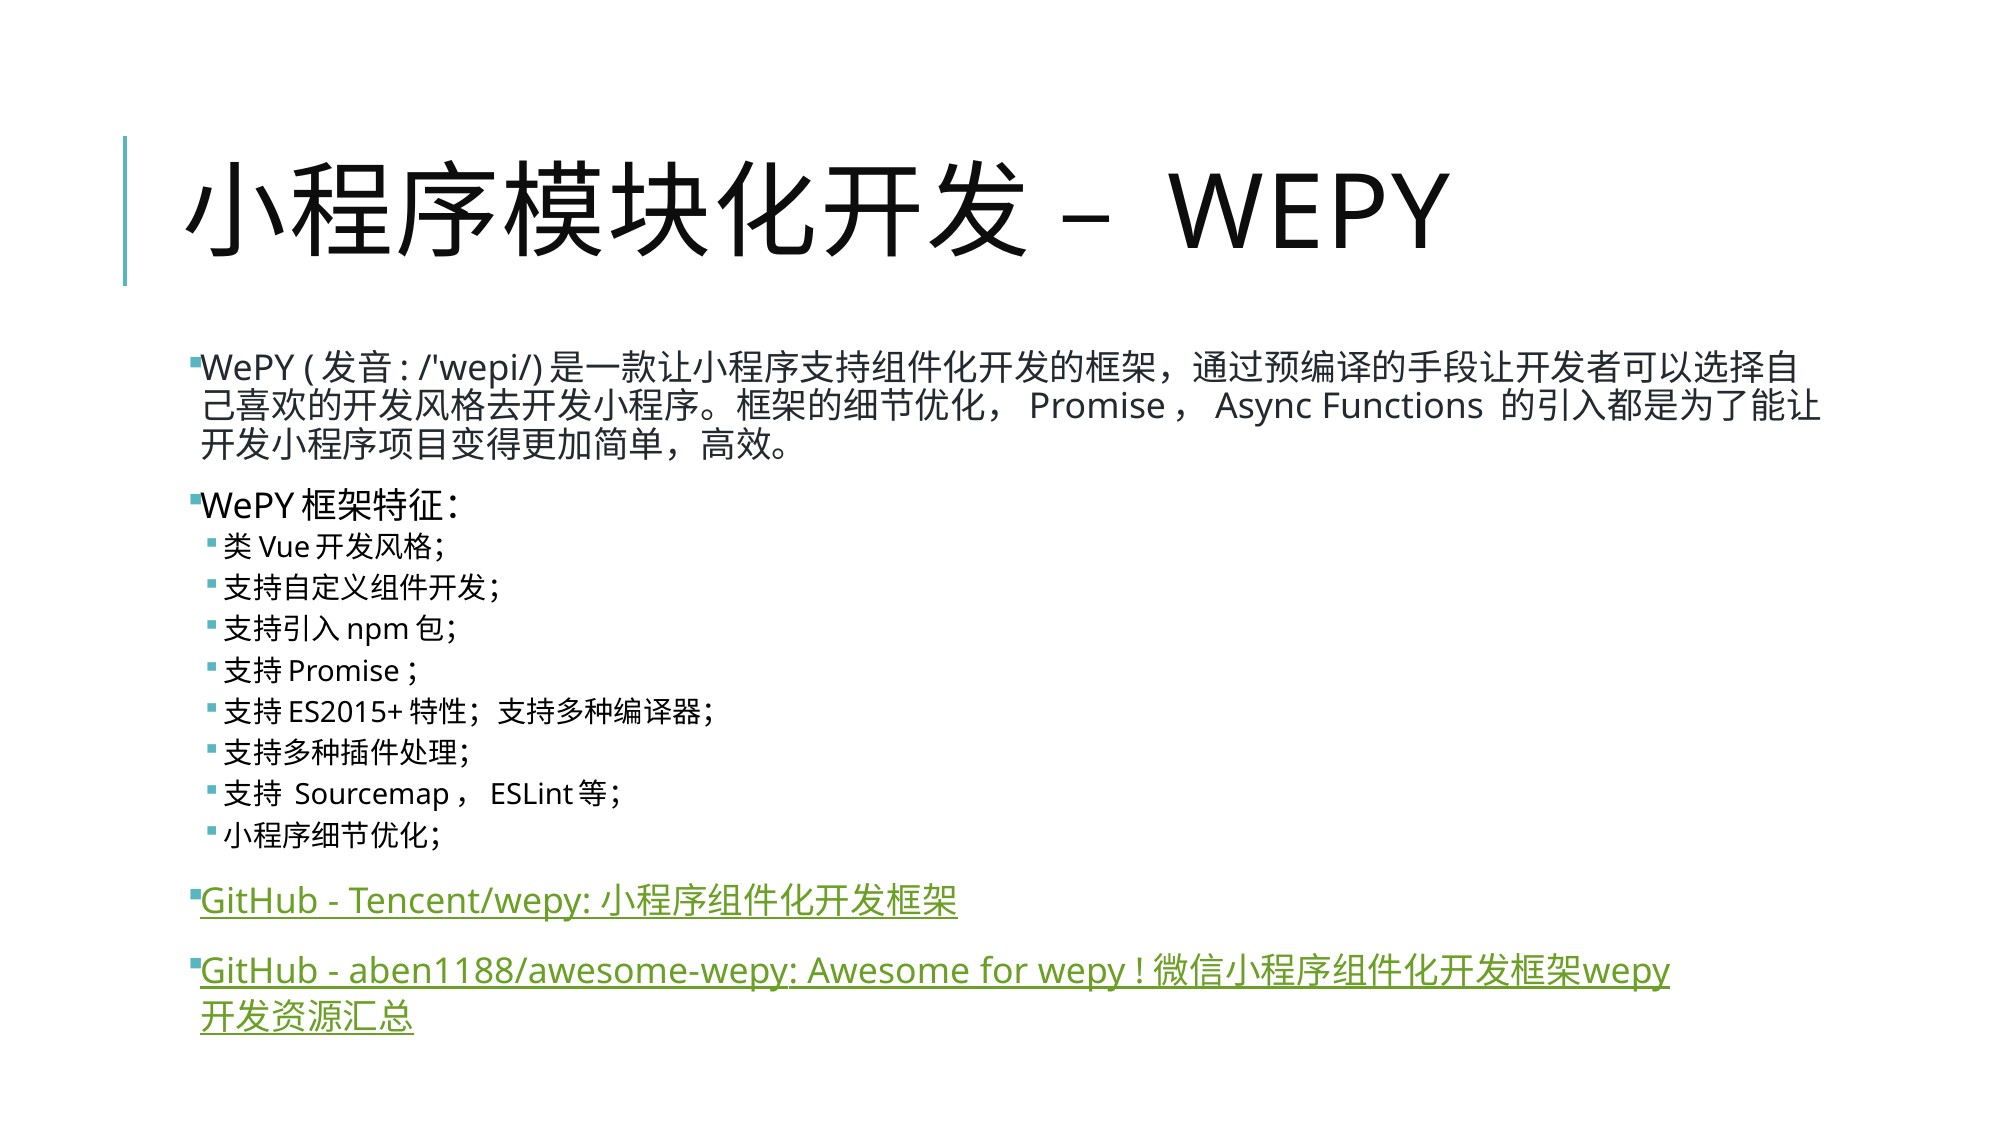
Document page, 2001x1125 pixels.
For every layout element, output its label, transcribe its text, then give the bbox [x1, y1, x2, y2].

list WePY (发音: /'wepi/)是一款让小程序支持组件化开发的框架，通过预编译的手段让开发者可以选择自己喜欢的开发风格去开发小程序。框架的细节优化，Promise，Async Functions 的引入都是为了能让开发小程序项目变得更加简单，高效。 WePY框架特征： 类Vue开发风格； 支持自定义组件开发； 支持引入npm包； 支持Promise； 支持ES2015+特性；支持多种编译器； 支持多种插件处理； 支持 Sourcemap，ESLint等； 小程序细节优化； GitHub - Tencent/wepy: 小程序组件化开发框架 GitHub - aben1188/awesome-wepy: Awesome for wepy ! 微信小程序组件化开发框架wepy开发资源汇总 [179, 341, 1832, 1055]
title 小程序模块化开发 – WePY [168, 96, 1763, 342]
